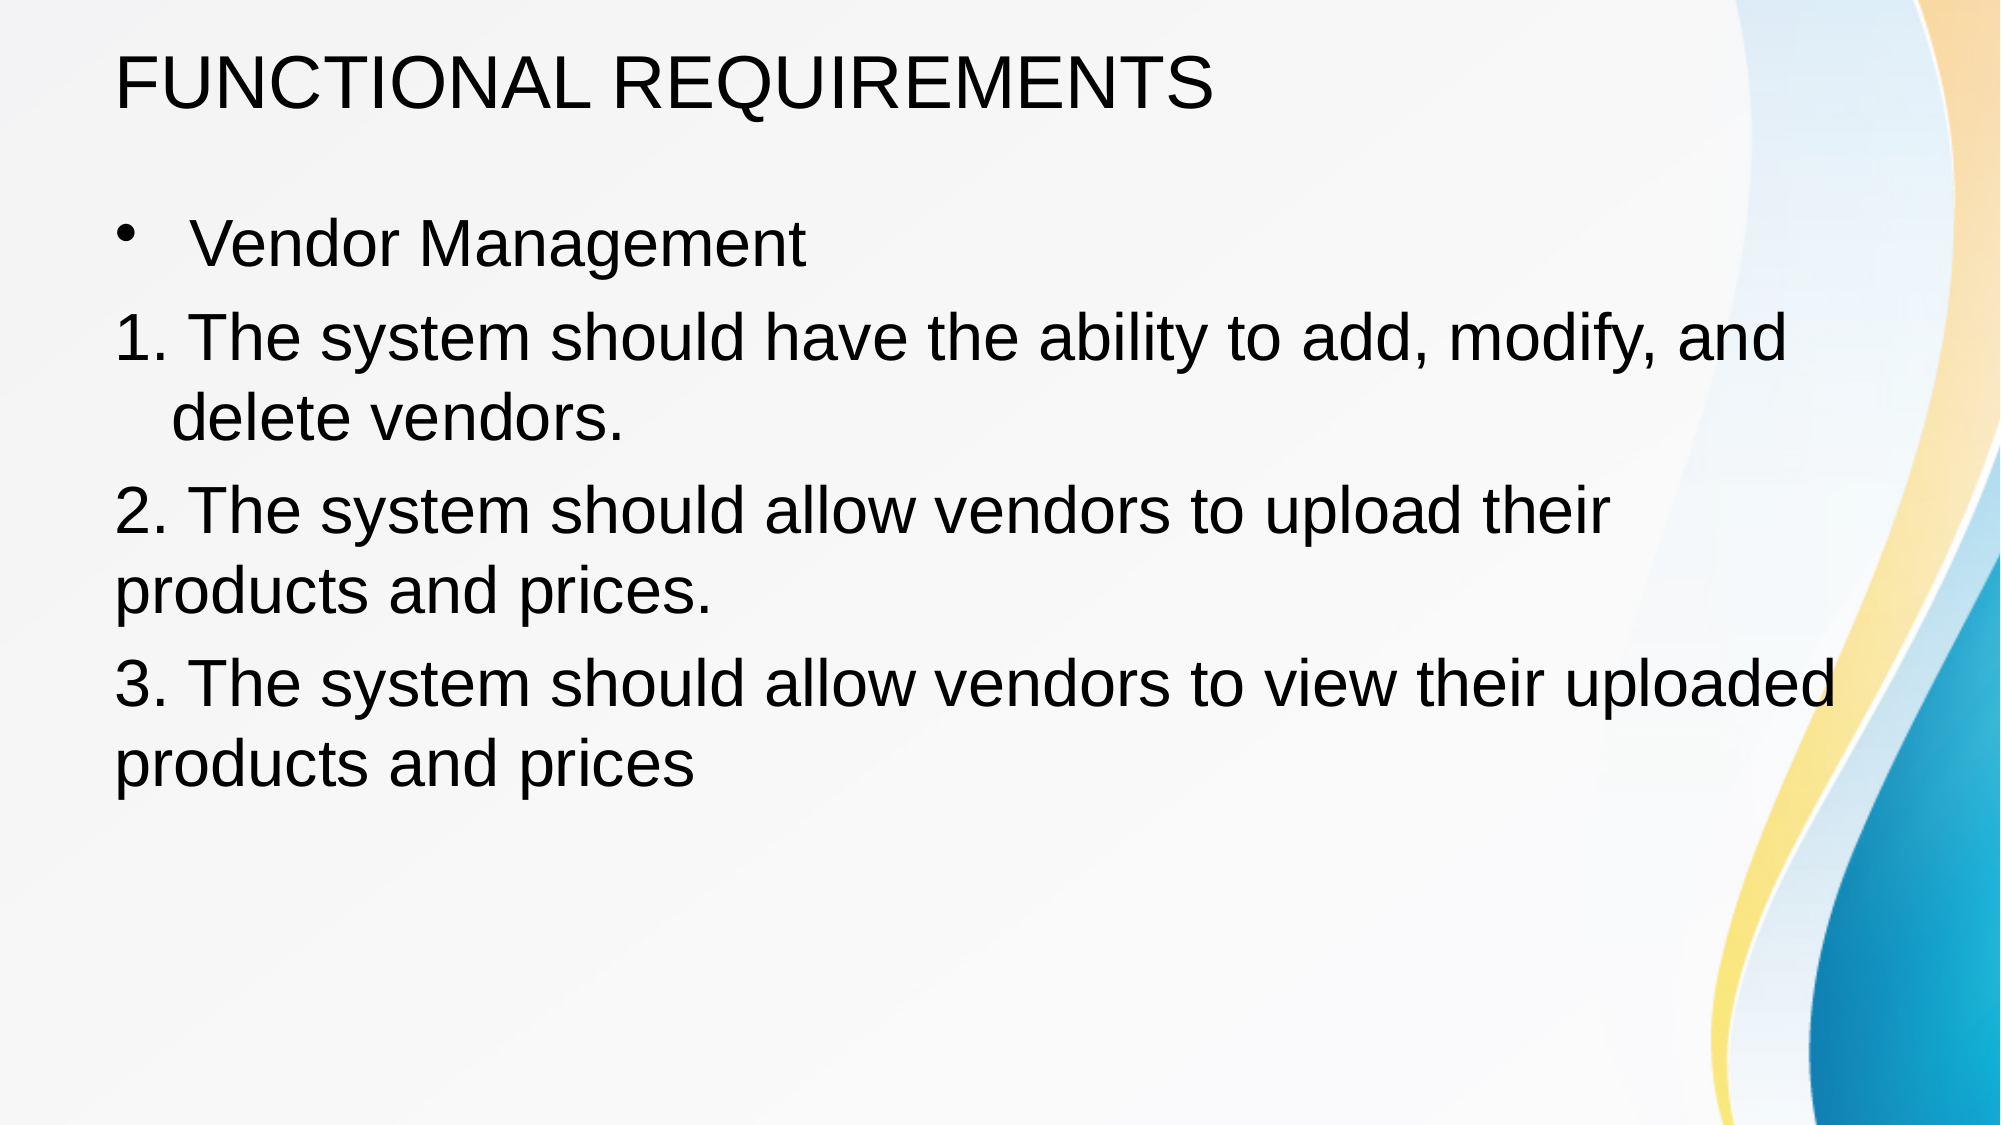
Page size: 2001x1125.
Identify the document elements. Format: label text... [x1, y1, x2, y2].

list Vendor Management 1. The system should have the ability to add, modify, and delete vendors. 2. The system should allow vendors to upload their products and prices. 3. The system should allow vendors to view their uploaded products and prices [99, 192, 1901, 1006]
picture [0, 0, 2001, 1125]
title FUNCTIONAL REQUIREMENTS [99, 30, 1901, 127]
